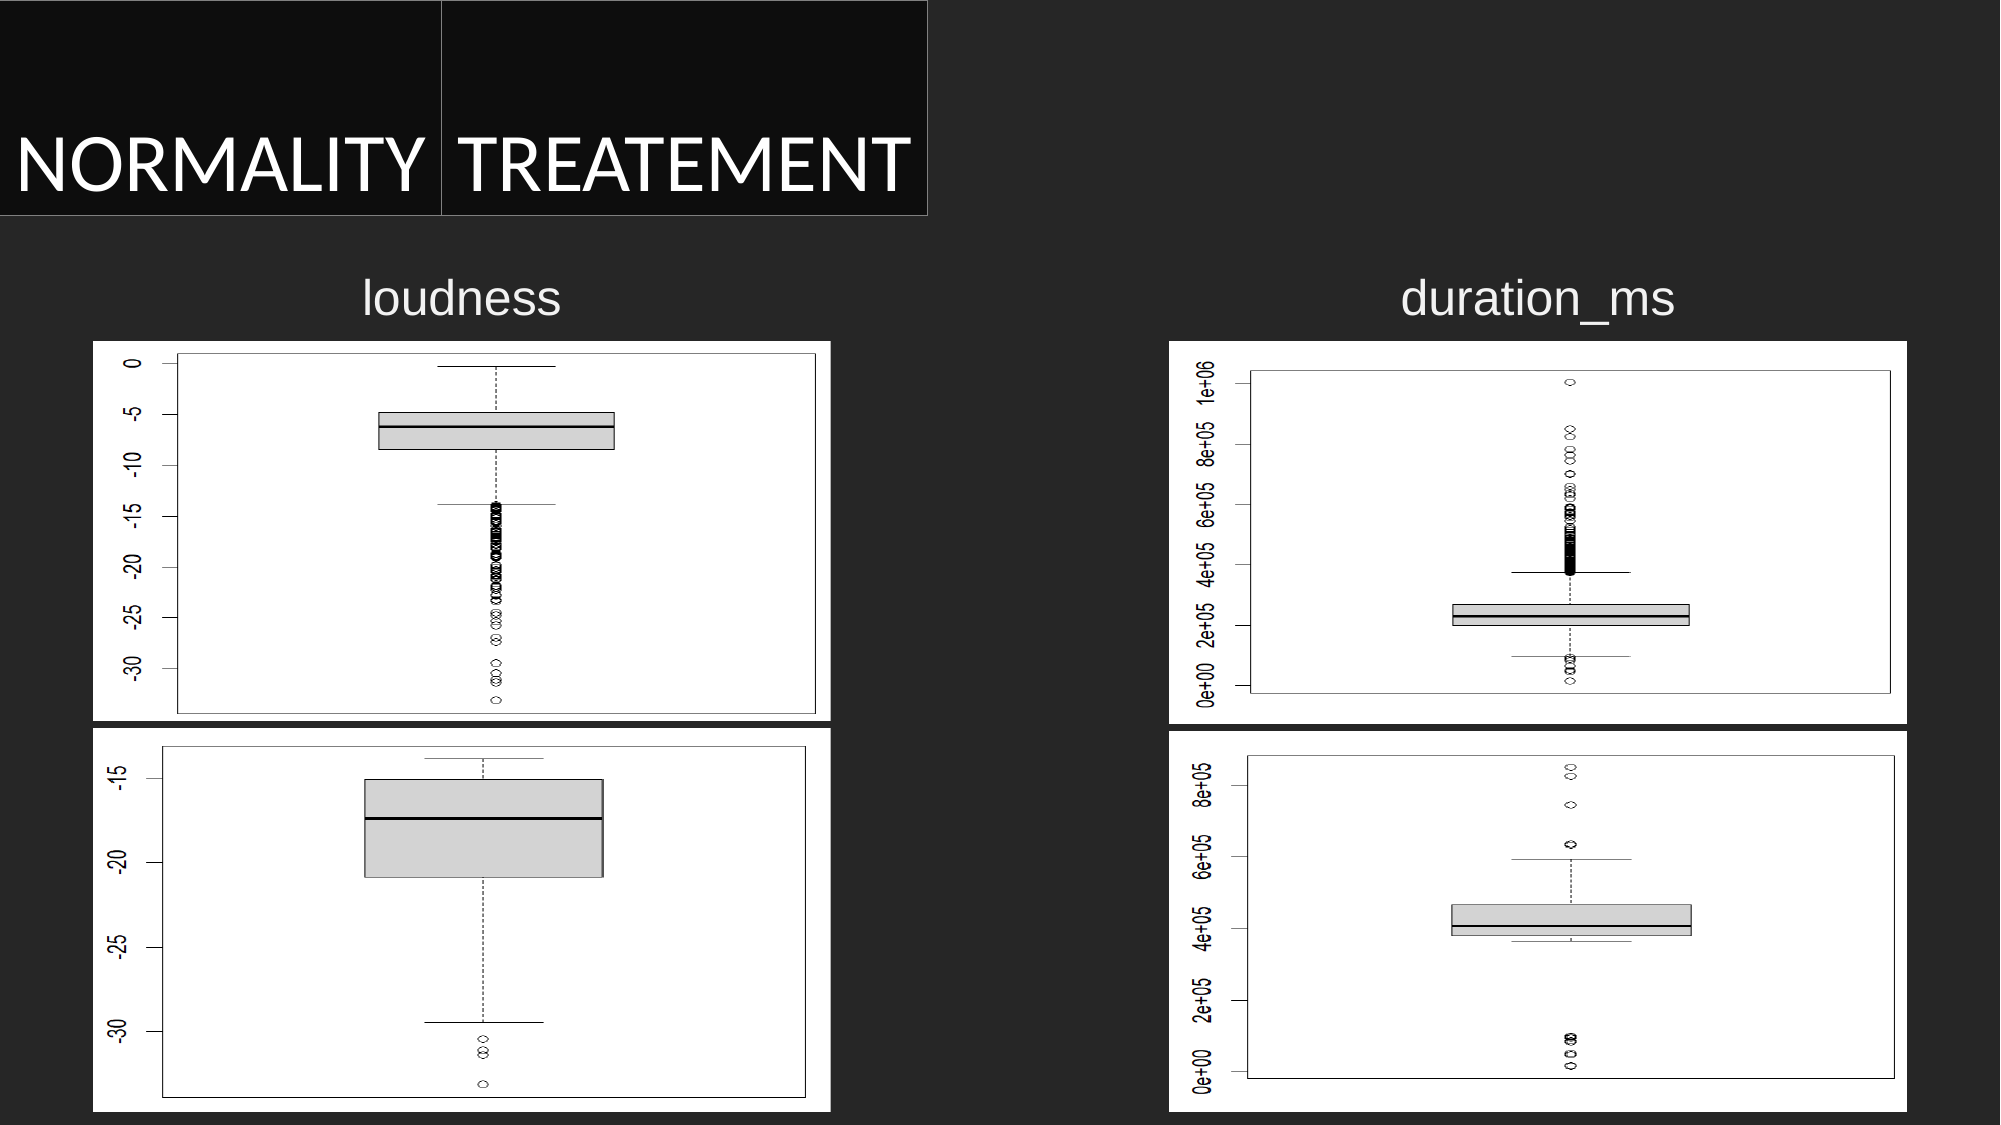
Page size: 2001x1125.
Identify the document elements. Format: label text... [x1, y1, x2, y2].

picture [93, 341, 831, 721]
text_box duration_ms [1375, 258, 1701, 333]
picture [1169, 341, 1907, 724]
picture [1169, 731, 1907, 1112]
text_box loudness [289, 258, 635, 333]
picture [93, 728, 831, 1112]
text_box TREATEMENT [441, 0, 928, 216]
text_box NORMALITY [0, 0, 441, 216]
